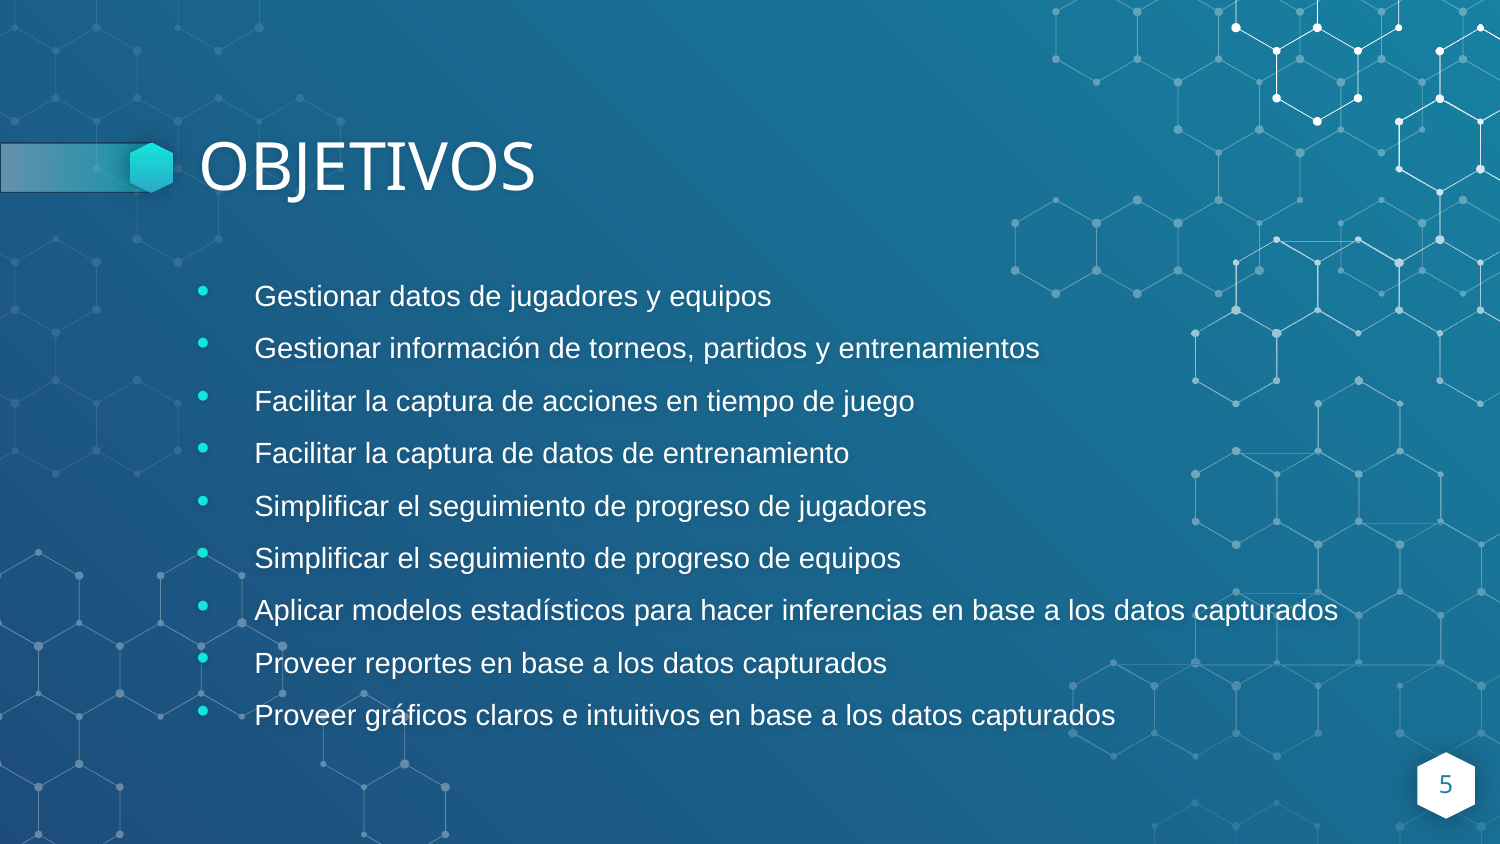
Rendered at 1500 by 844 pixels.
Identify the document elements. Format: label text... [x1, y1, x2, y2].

title OBJETIVOS [198, 140, 1302, 198]
list Gestionar datos de jugadores y equipos Gestionar información de torneos, partidos y entrenamientos Facilitar la captura de acciones en tiempo de juego Facilitar la captura de datos de entrenamiento Simplificar el seguimiento de progreso de jugadores Simplificar el seguimiento de progreso de equipos Aplicar modelos estadísticos para hacer inferencias en base a los datos capturados Proveer reportes en base a los datos capturados Proveer gráficos claros e intuitivos en base a los datos capturados [198, 259, 1461, 758]
slide_number 5 [1417, 752, 1475, 819]
